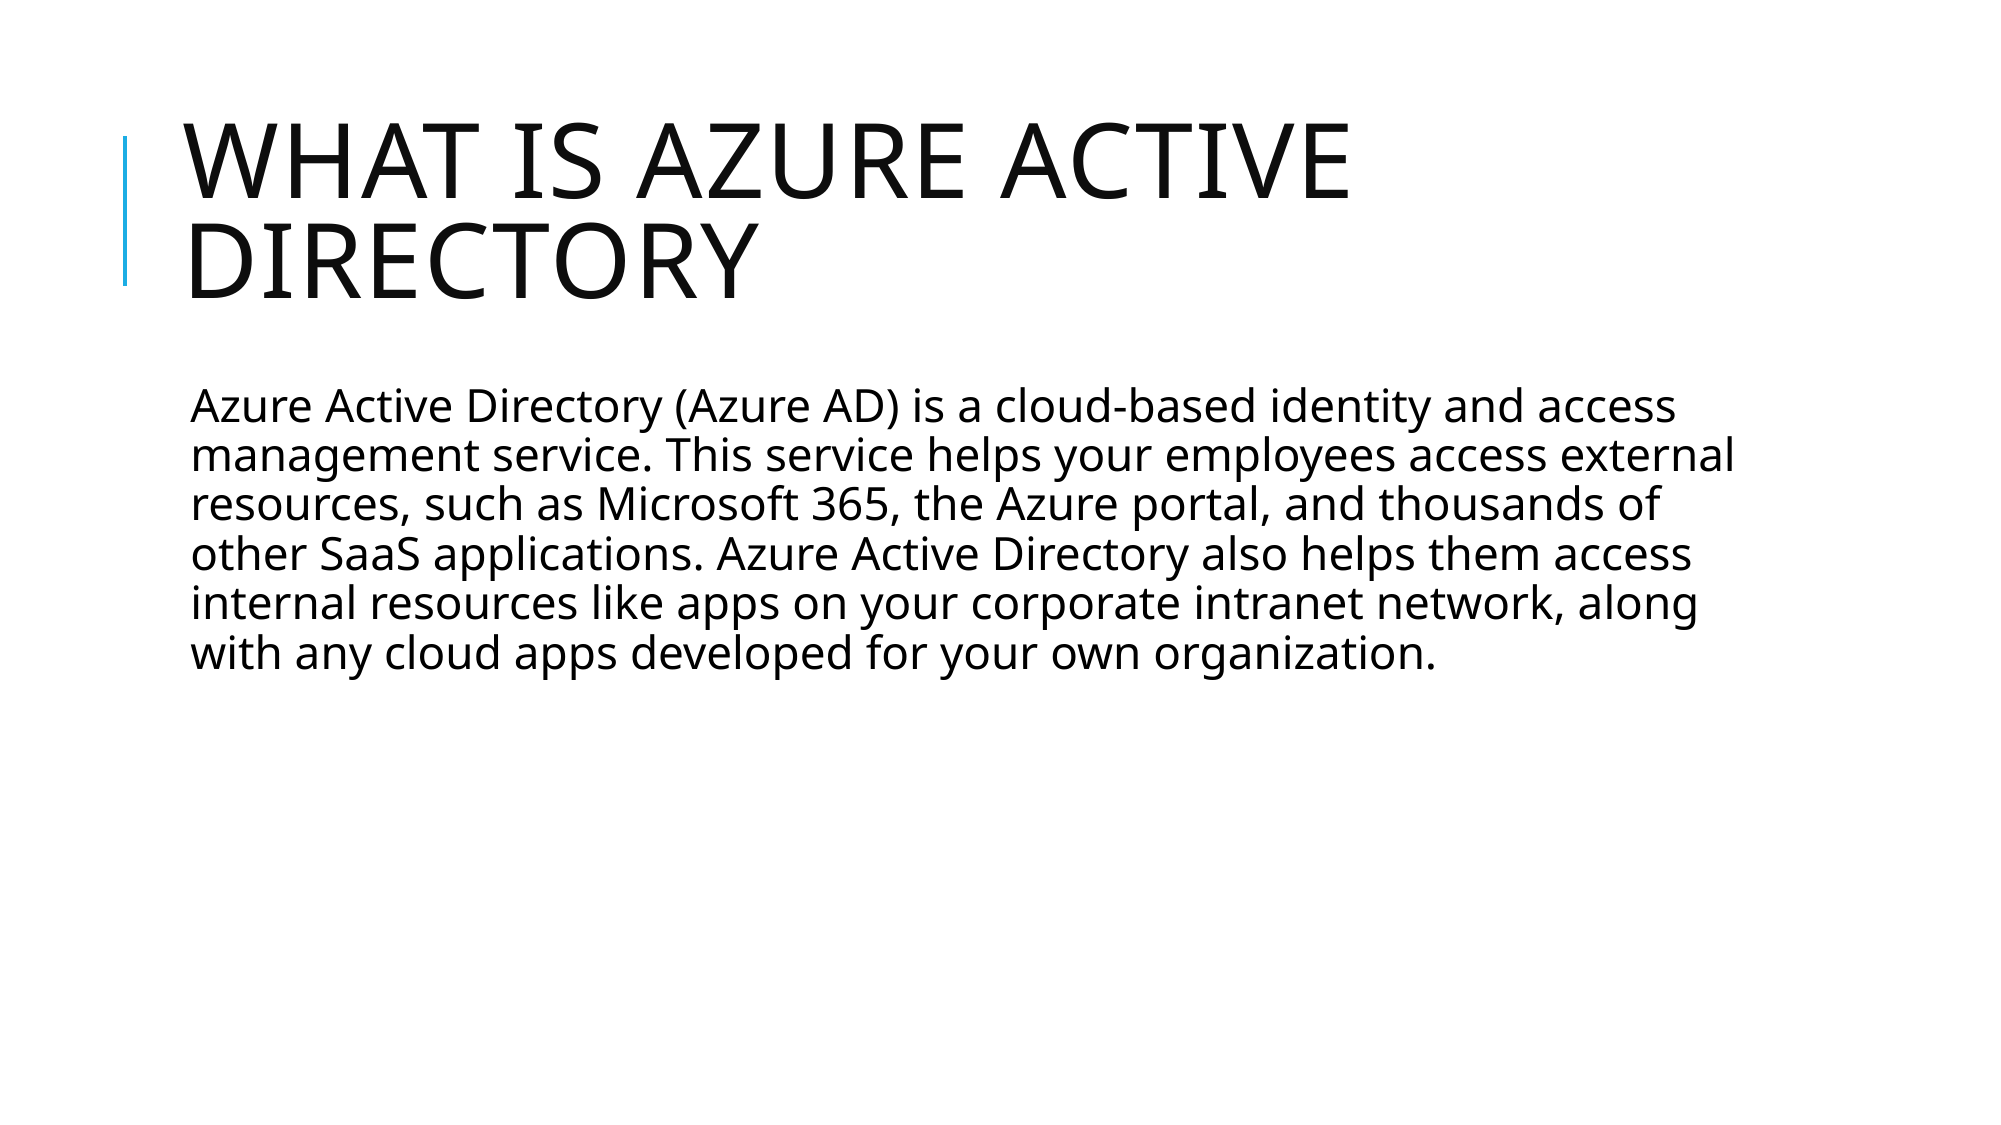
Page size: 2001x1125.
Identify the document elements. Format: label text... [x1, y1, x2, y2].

title What is azure active directory [168, 96, 1763, 342]
list Azure Active Directory (Azure AD) is a cloud-based identity and access management service. This service helps your employees access external resources, such as Microsoft 365, the Azure portal, and thousands of other SaaS applications. Azure Active Directory also helps them access internal resources like apps on your corporate intranet network, along with any cloud apps developed for your own organization. [168, 375, 1763, 1035]
